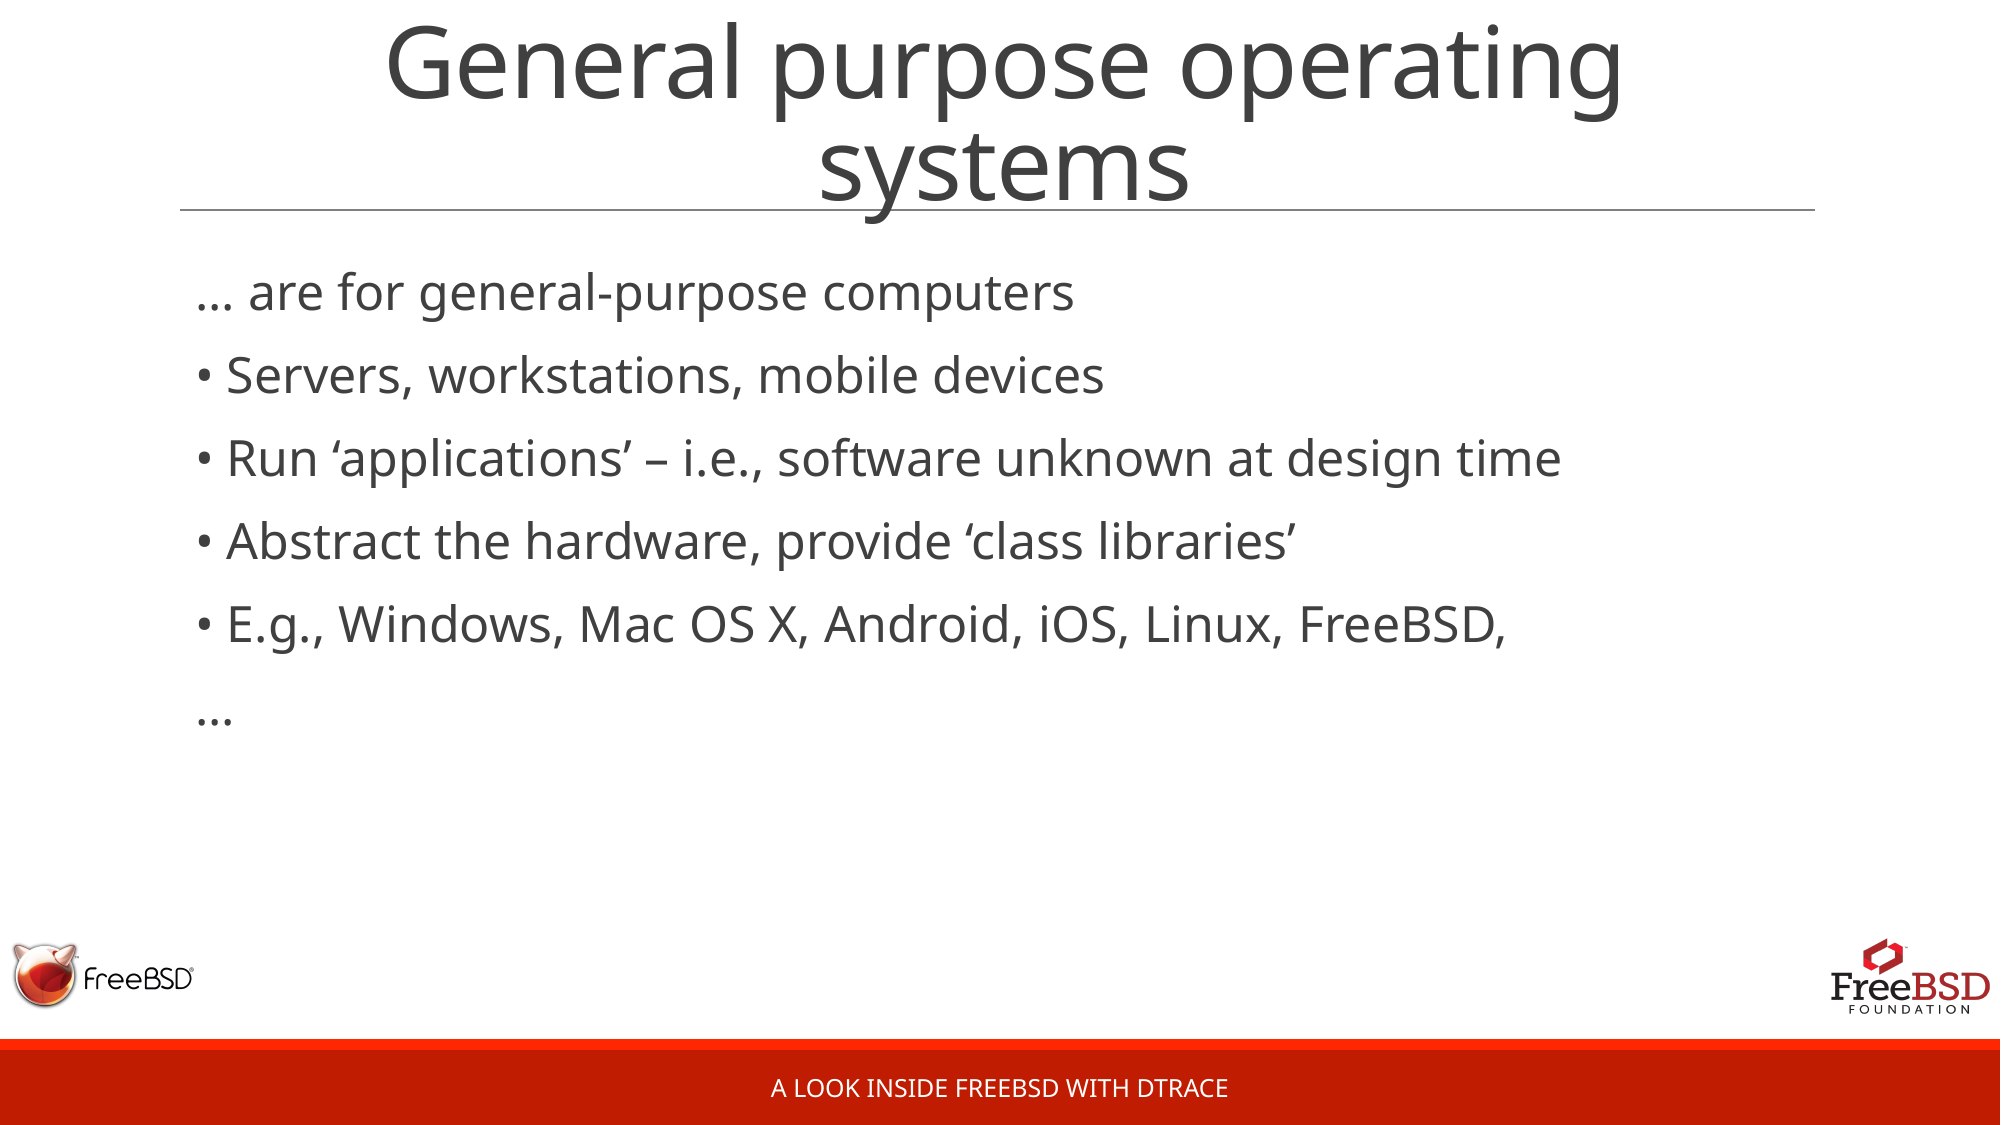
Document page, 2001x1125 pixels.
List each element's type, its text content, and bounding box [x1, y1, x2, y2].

picture [0, 931, 194, 1021]
title General purpose operating systems [180, 47, 1830, 191]
list ... are for general-purpose computers • Servers, workstations, mobile devices • Run ‘applications’ – i.e., software unknown at design time • Abstract the hardware, provide ‘class libraries’ • E.g., Windows, Mac OS X, Android, iOS, Linux, FreeBSD, ... [180, 259, 1830, 963]
footer A Look Inside FreeBSD with DTrace [604, 1059, 1396, 1120]
